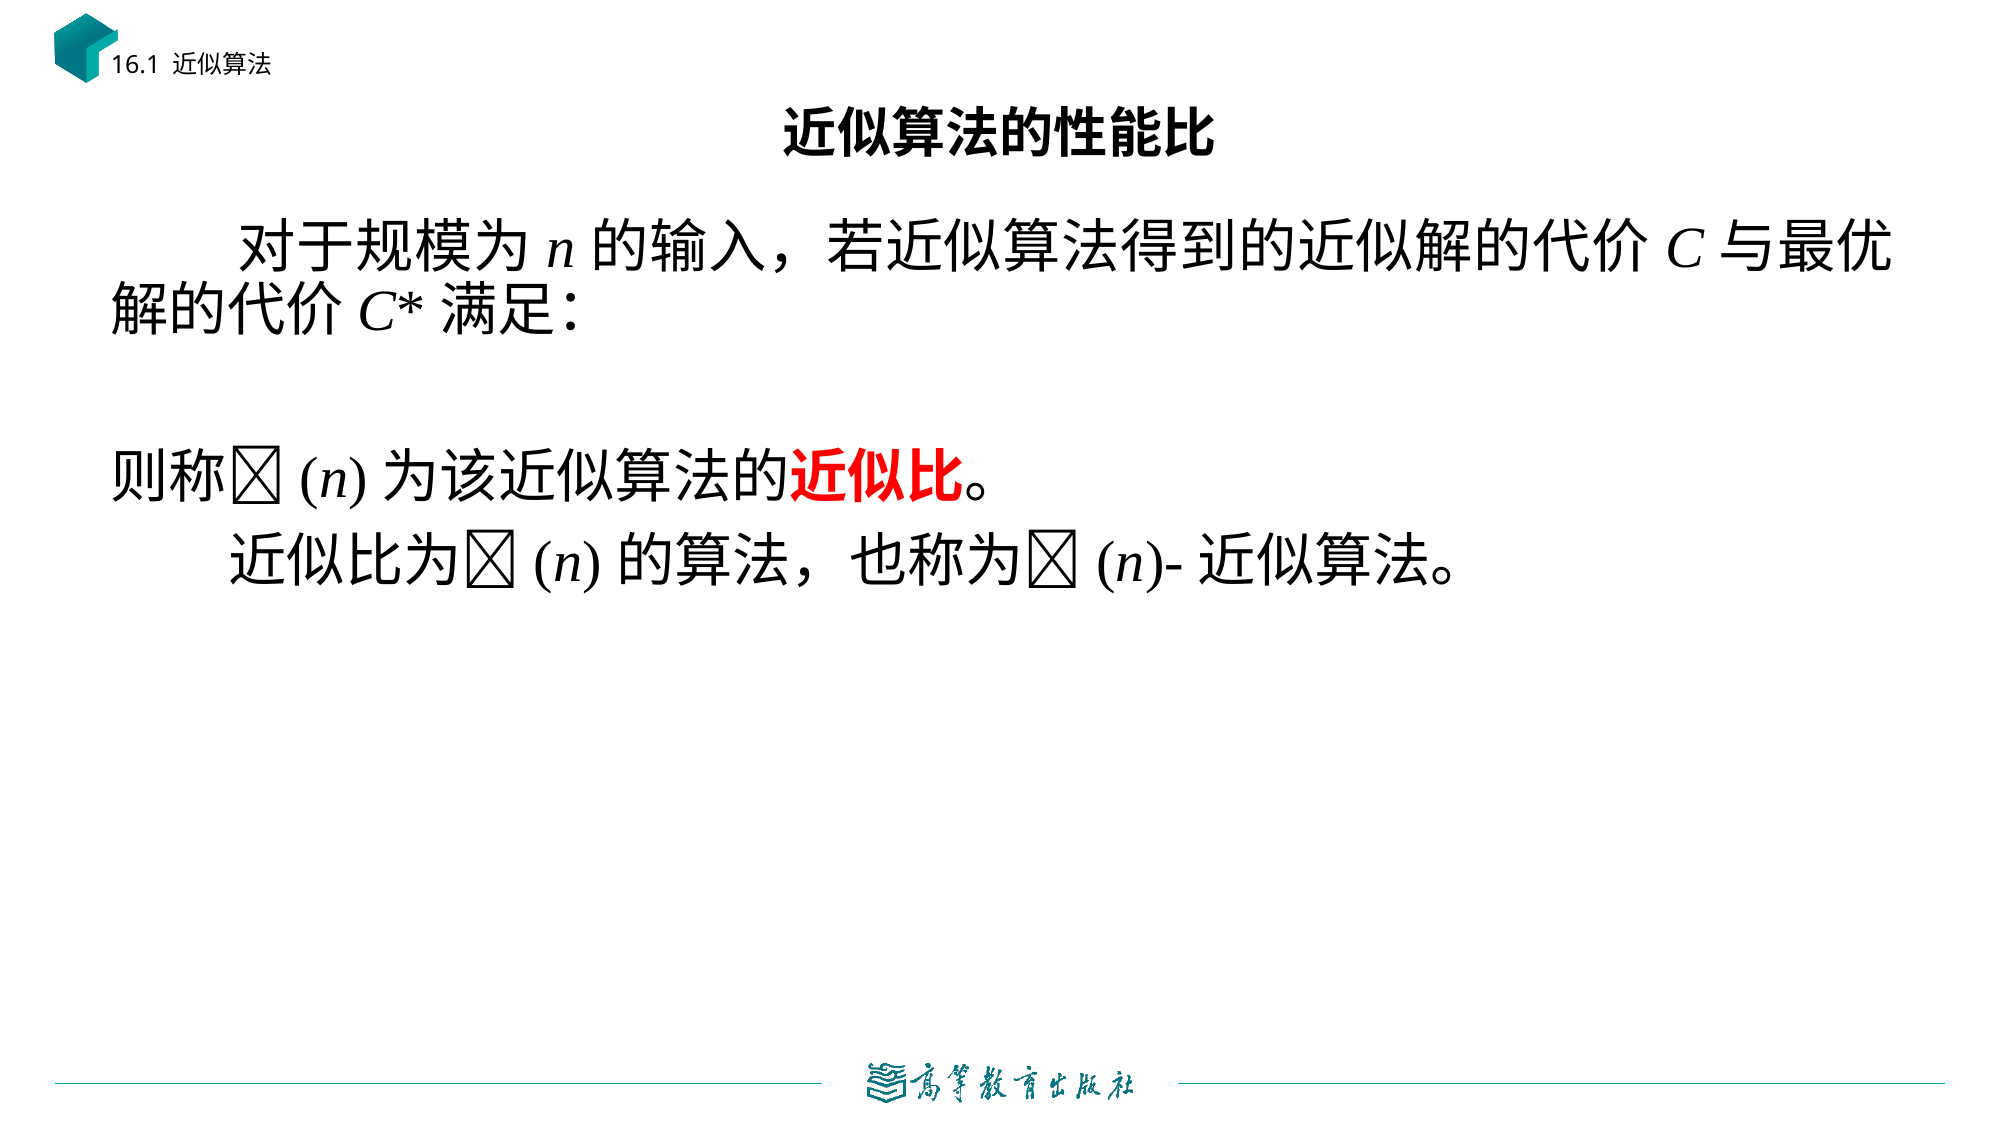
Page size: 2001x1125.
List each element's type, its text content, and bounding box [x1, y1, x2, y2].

picture [867, 1063, 1133, 1103]
title 近似算法的性能比 [137, 92, 1863, 178]
subtitle 16.1 近似算法 [95, 44, 894, 99]
